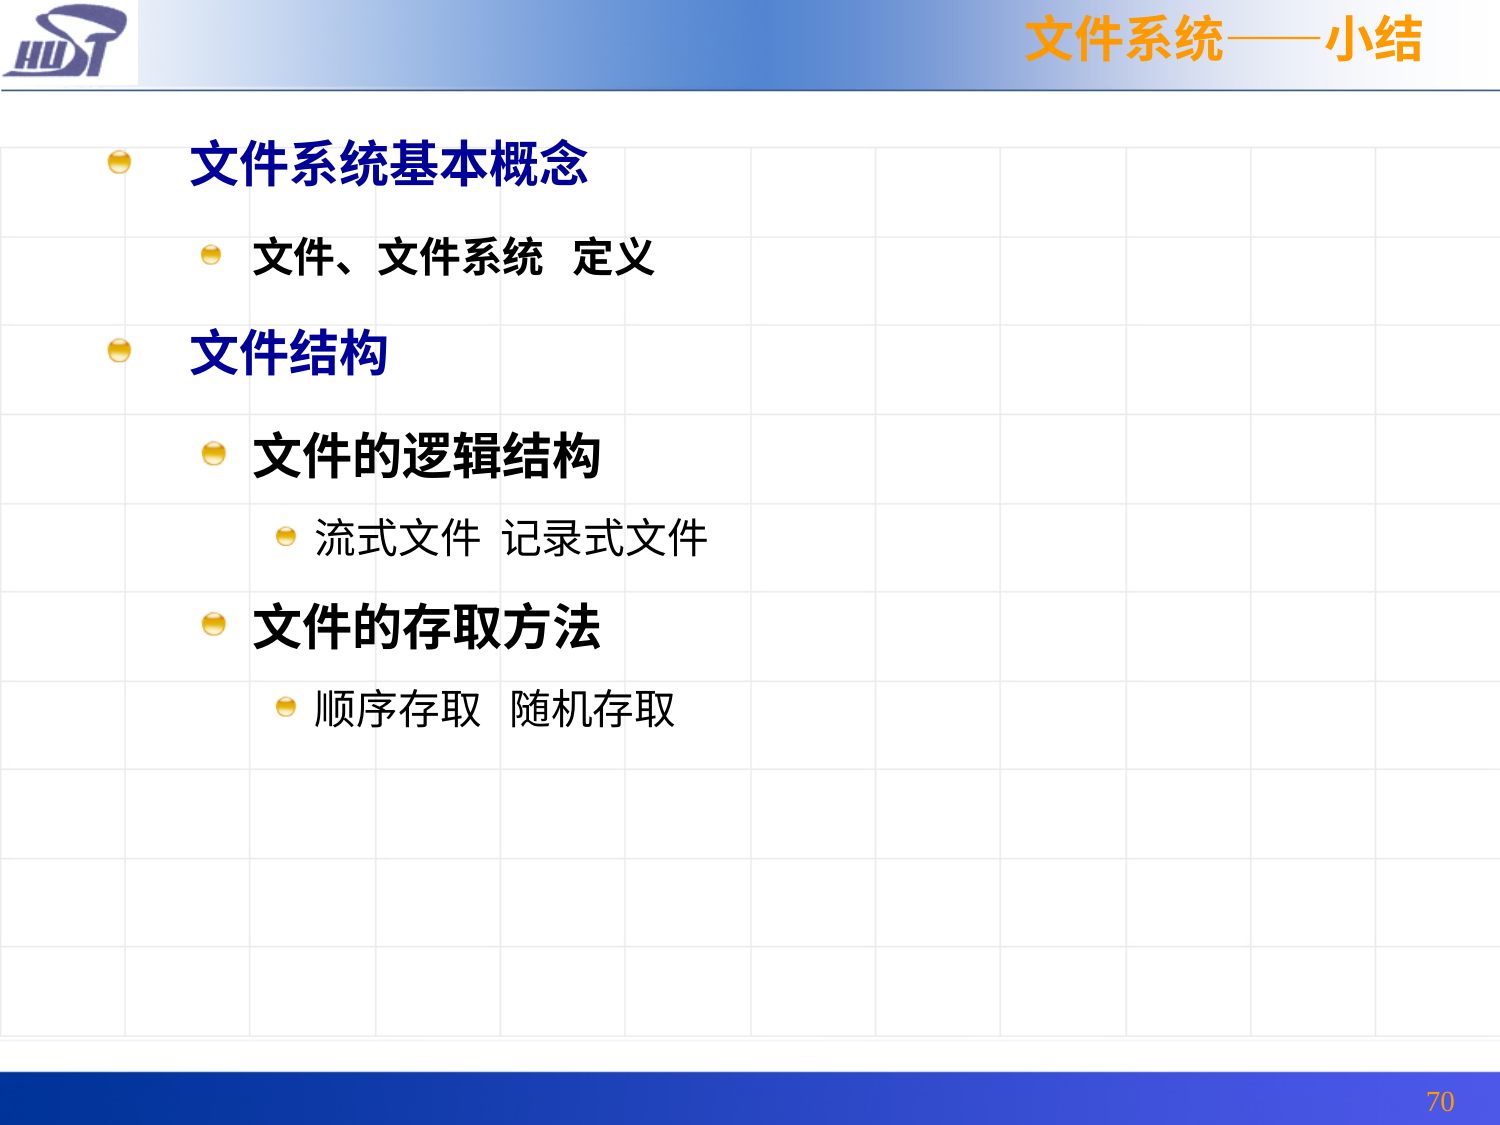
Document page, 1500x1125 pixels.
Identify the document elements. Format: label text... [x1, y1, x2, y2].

text_box 70 [1381, 1067, 1500, 1125]
picture [0, 0, 1500, 1125]
text_box 文件系统——小结 [62, 6, 1440, 76]
text_box 文件系统基本概念 文件、文件系统 定义 文件结构 文件的逻辑结构 流式文件 记录式文件 文件的存取方法 顺序存取 随机存取 [87, 107, 1443, 740]
